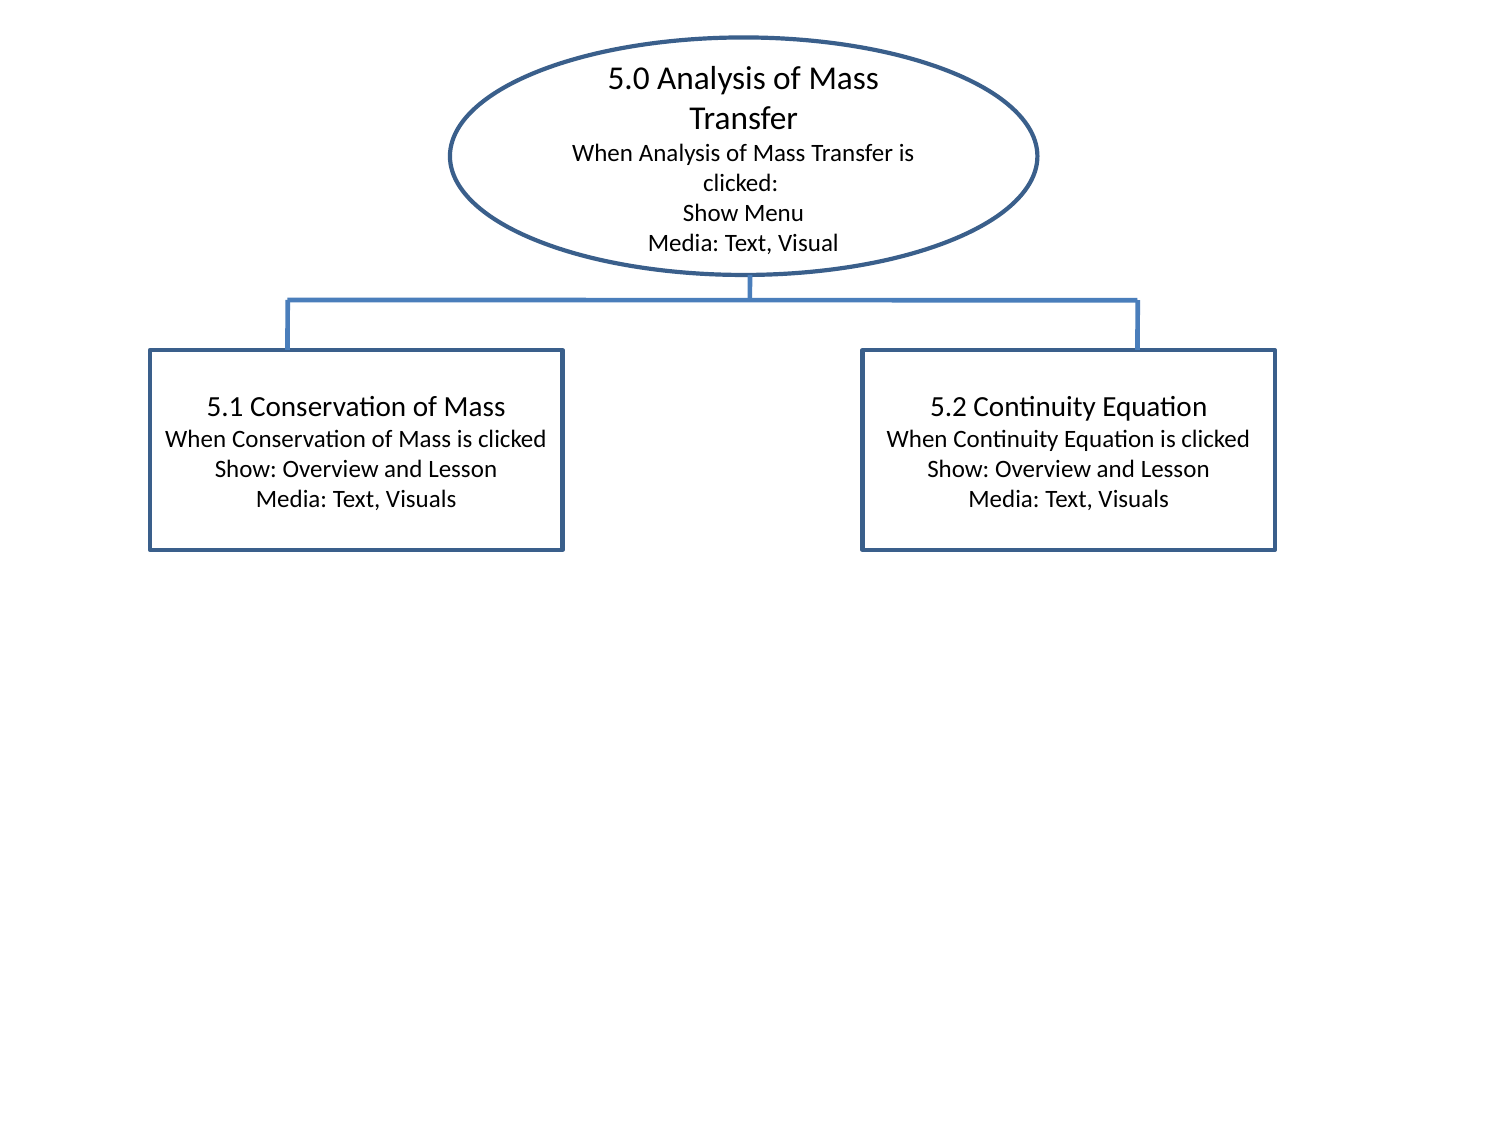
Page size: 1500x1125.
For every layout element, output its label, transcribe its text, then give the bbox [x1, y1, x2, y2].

text_box 5.2 Continuity Equation When Continuity Equation is clicked Show: Overview and Lesson Media: Text, Visuals [860, 348, 1277, 552]
text_box 5.0 Analysis of Mass Transfer When Analysis of Mass Transfer is clicked: Show Menu Media: Text, Visual [447, 35, 1040, 278]
text_box 5.1 Conservation of Mass When Conservation of Mass is clicked Show: Overview and Lesson Media: Text, Visuals [148, 348, 565, 552]
